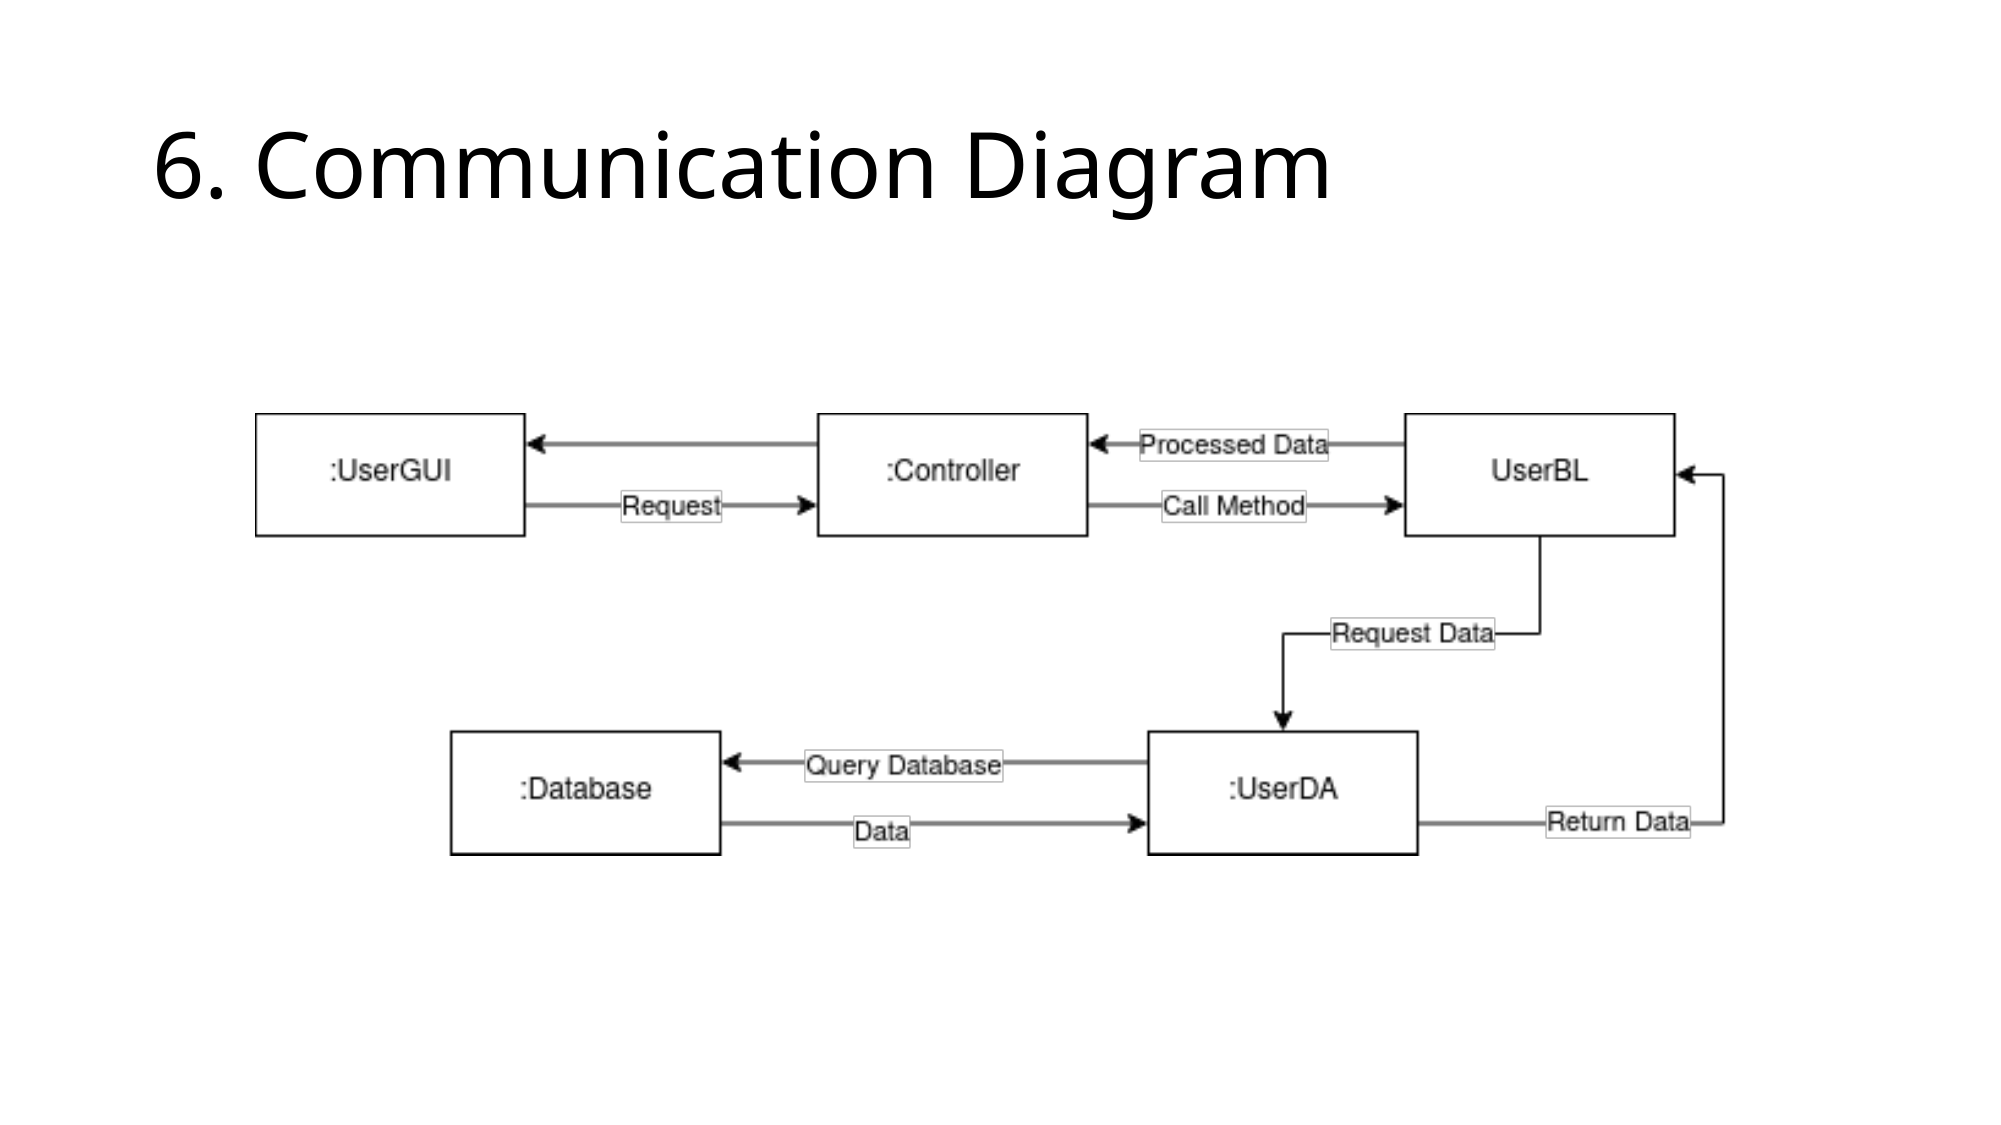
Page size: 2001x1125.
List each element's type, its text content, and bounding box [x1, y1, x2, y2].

title 6. Communication Diagram [137, 59, 1863, 278]
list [255, 413, 1745, 856]
